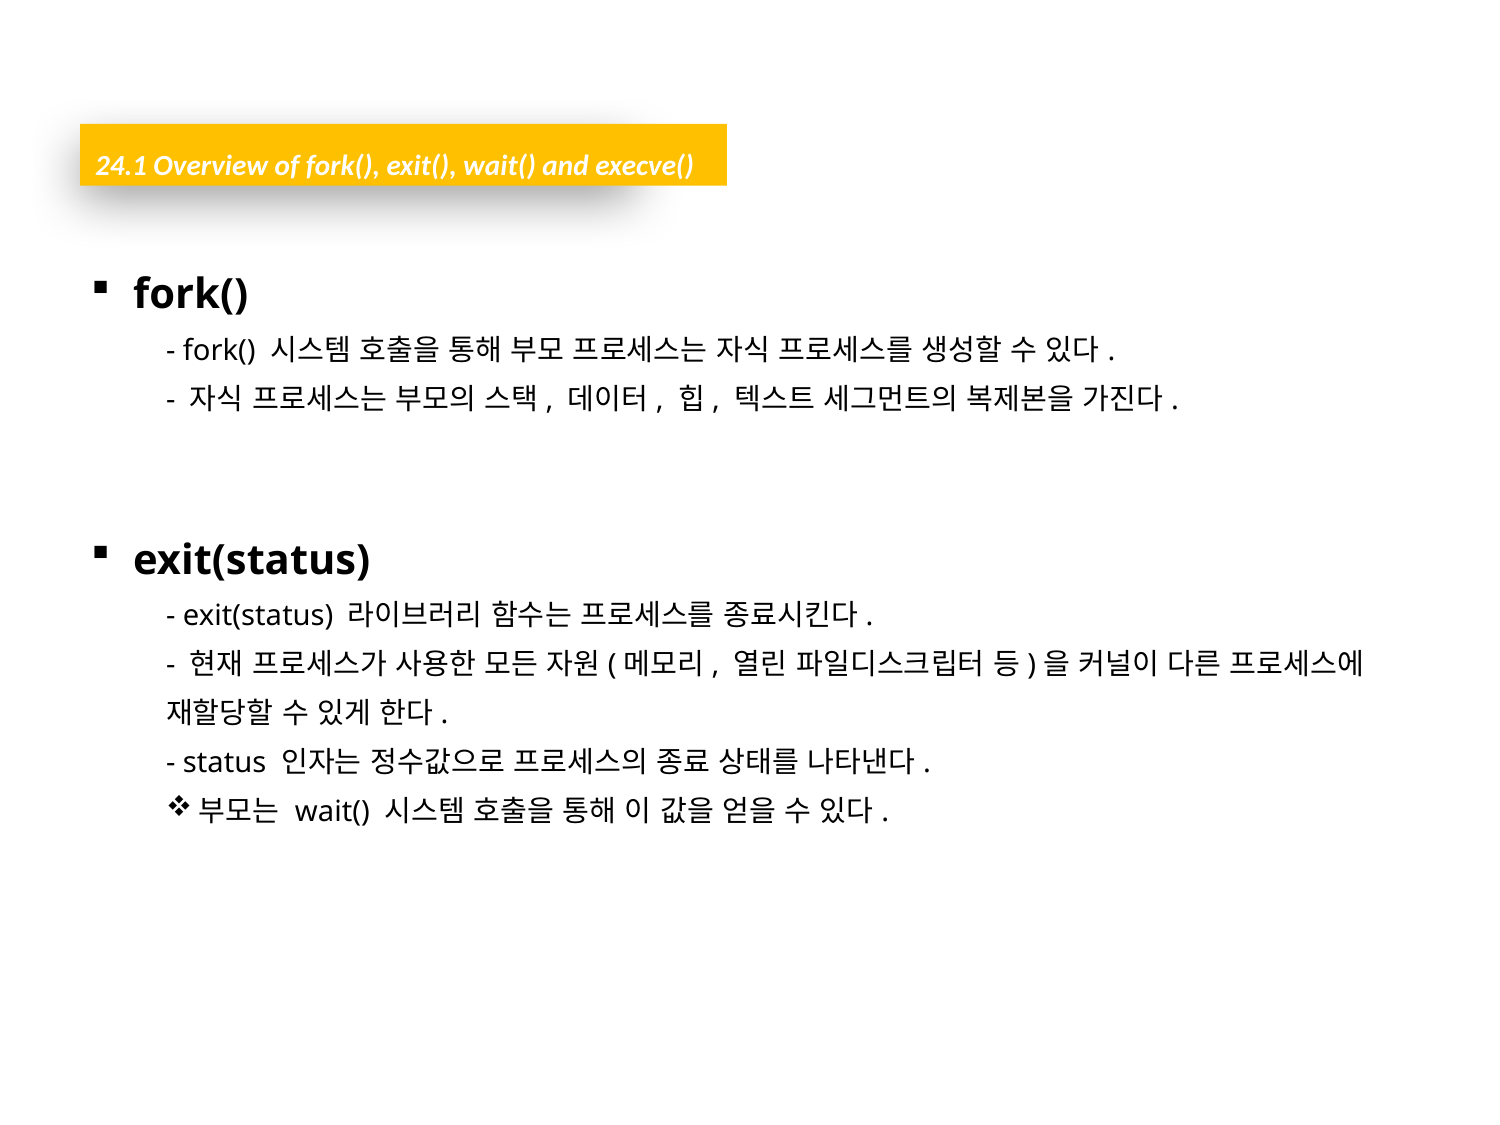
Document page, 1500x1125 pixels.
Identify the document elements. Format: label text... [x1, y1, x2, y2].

text_box 24.1 Overview of fork(), exit(), wait() and execve() [79, 123, 728, 187]
text_box fork() - fork() 시스템 호출을 통해 부모 프로세스는 자식 프로세스를 생성할 수 있다. - 자식 프로세스는 부모의 스택, 데이터, 힙, 텍스트 세그먼트의 복제본을 가진다. exit(status) - exit(status) 라이브러리 함수는 프로세스를 종료시킨다. - 현재 프로세스가 사용한 모든 자원(메모리, 열린 파일디스크립터 등)을 커널이 다른 프로세스에 재할당할 수 있게 한다. - status 인자는 정수값으로 프로세스의 종료 상태를 나타낸다. 부모는 wait() 시스템 호출을 통해 이 값을 얻을 수 있다. [76, 239, 1424, 835]
